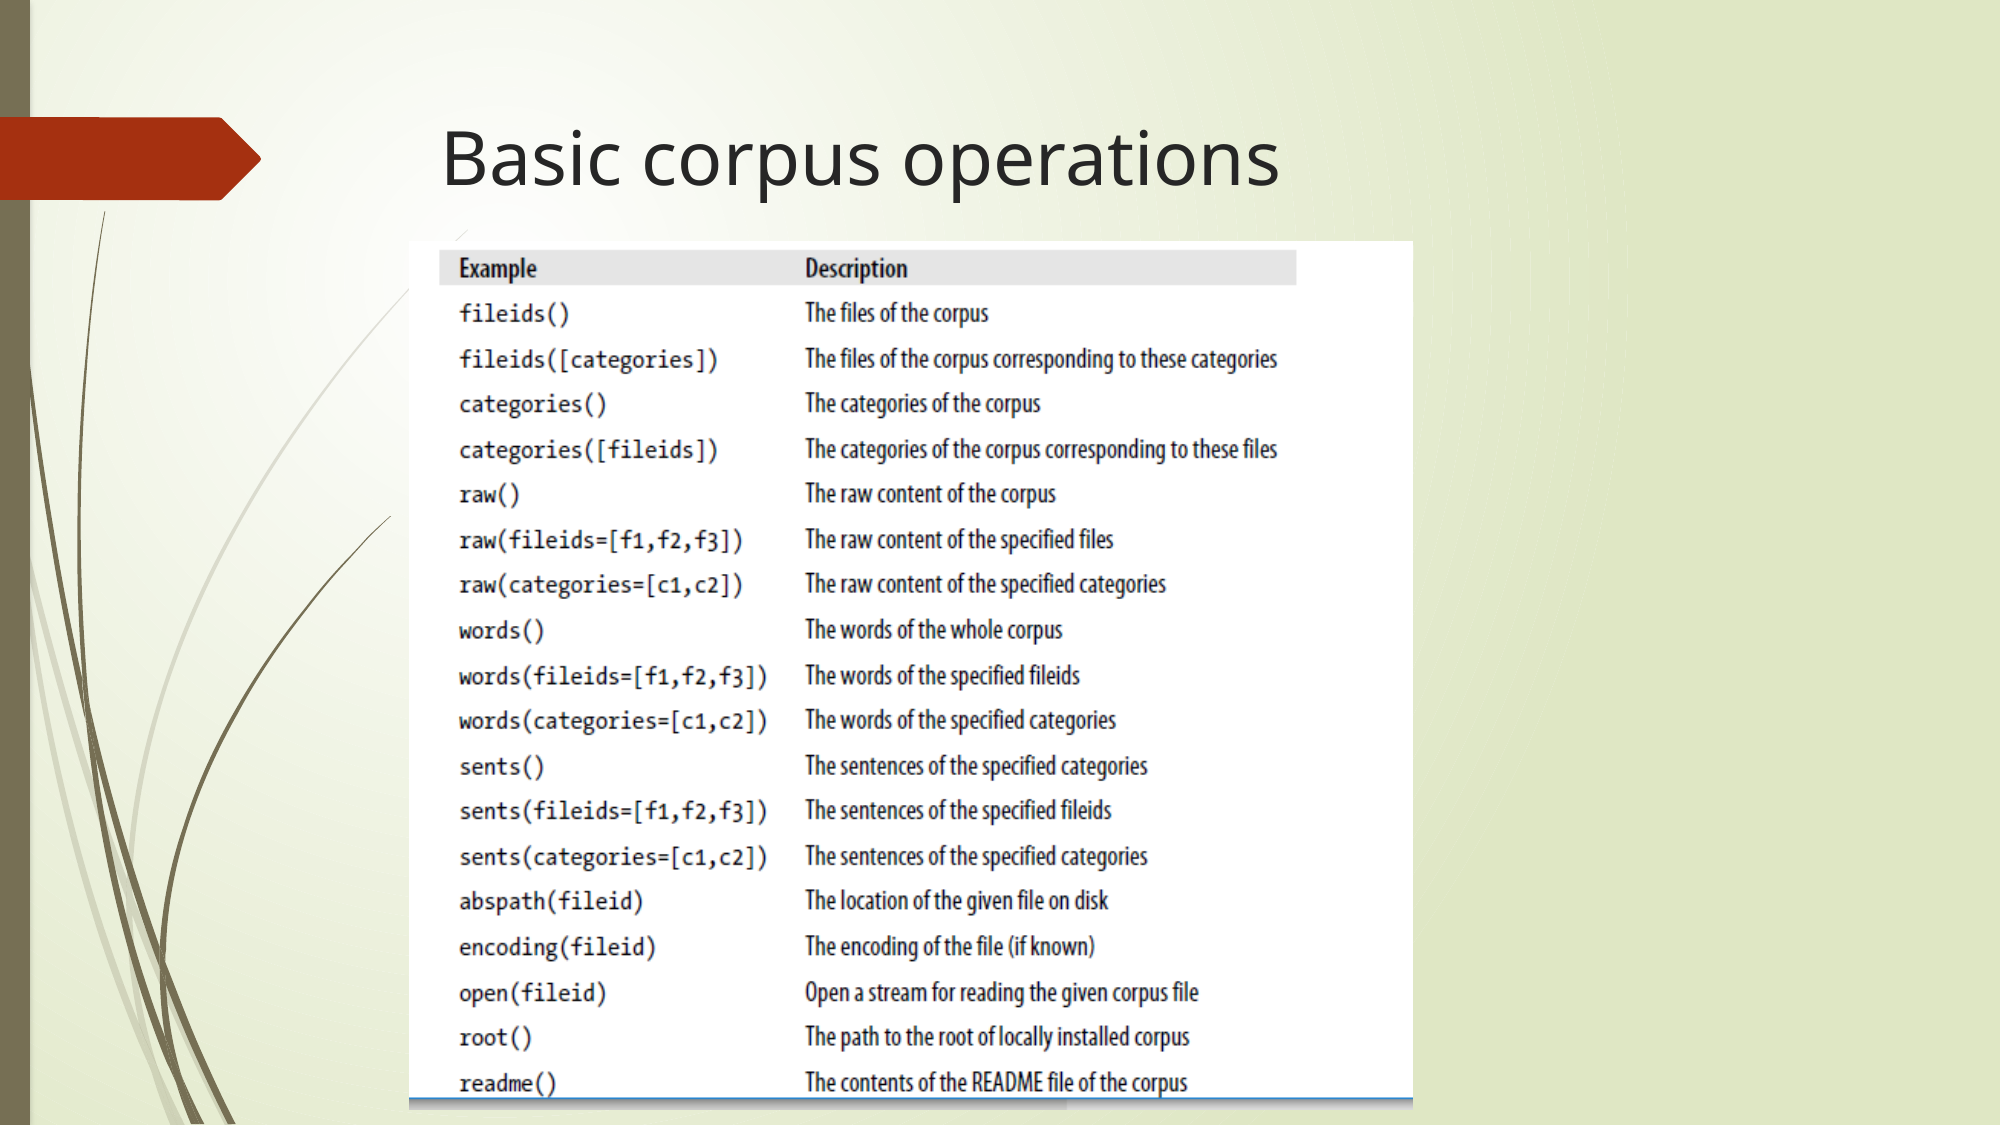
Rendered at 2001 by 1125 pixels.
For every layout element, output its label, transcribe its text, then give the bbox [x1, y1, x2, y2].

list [408, 241, 1413, 1111]
title Basic corpus operations [425, 102, 1888, 313]
